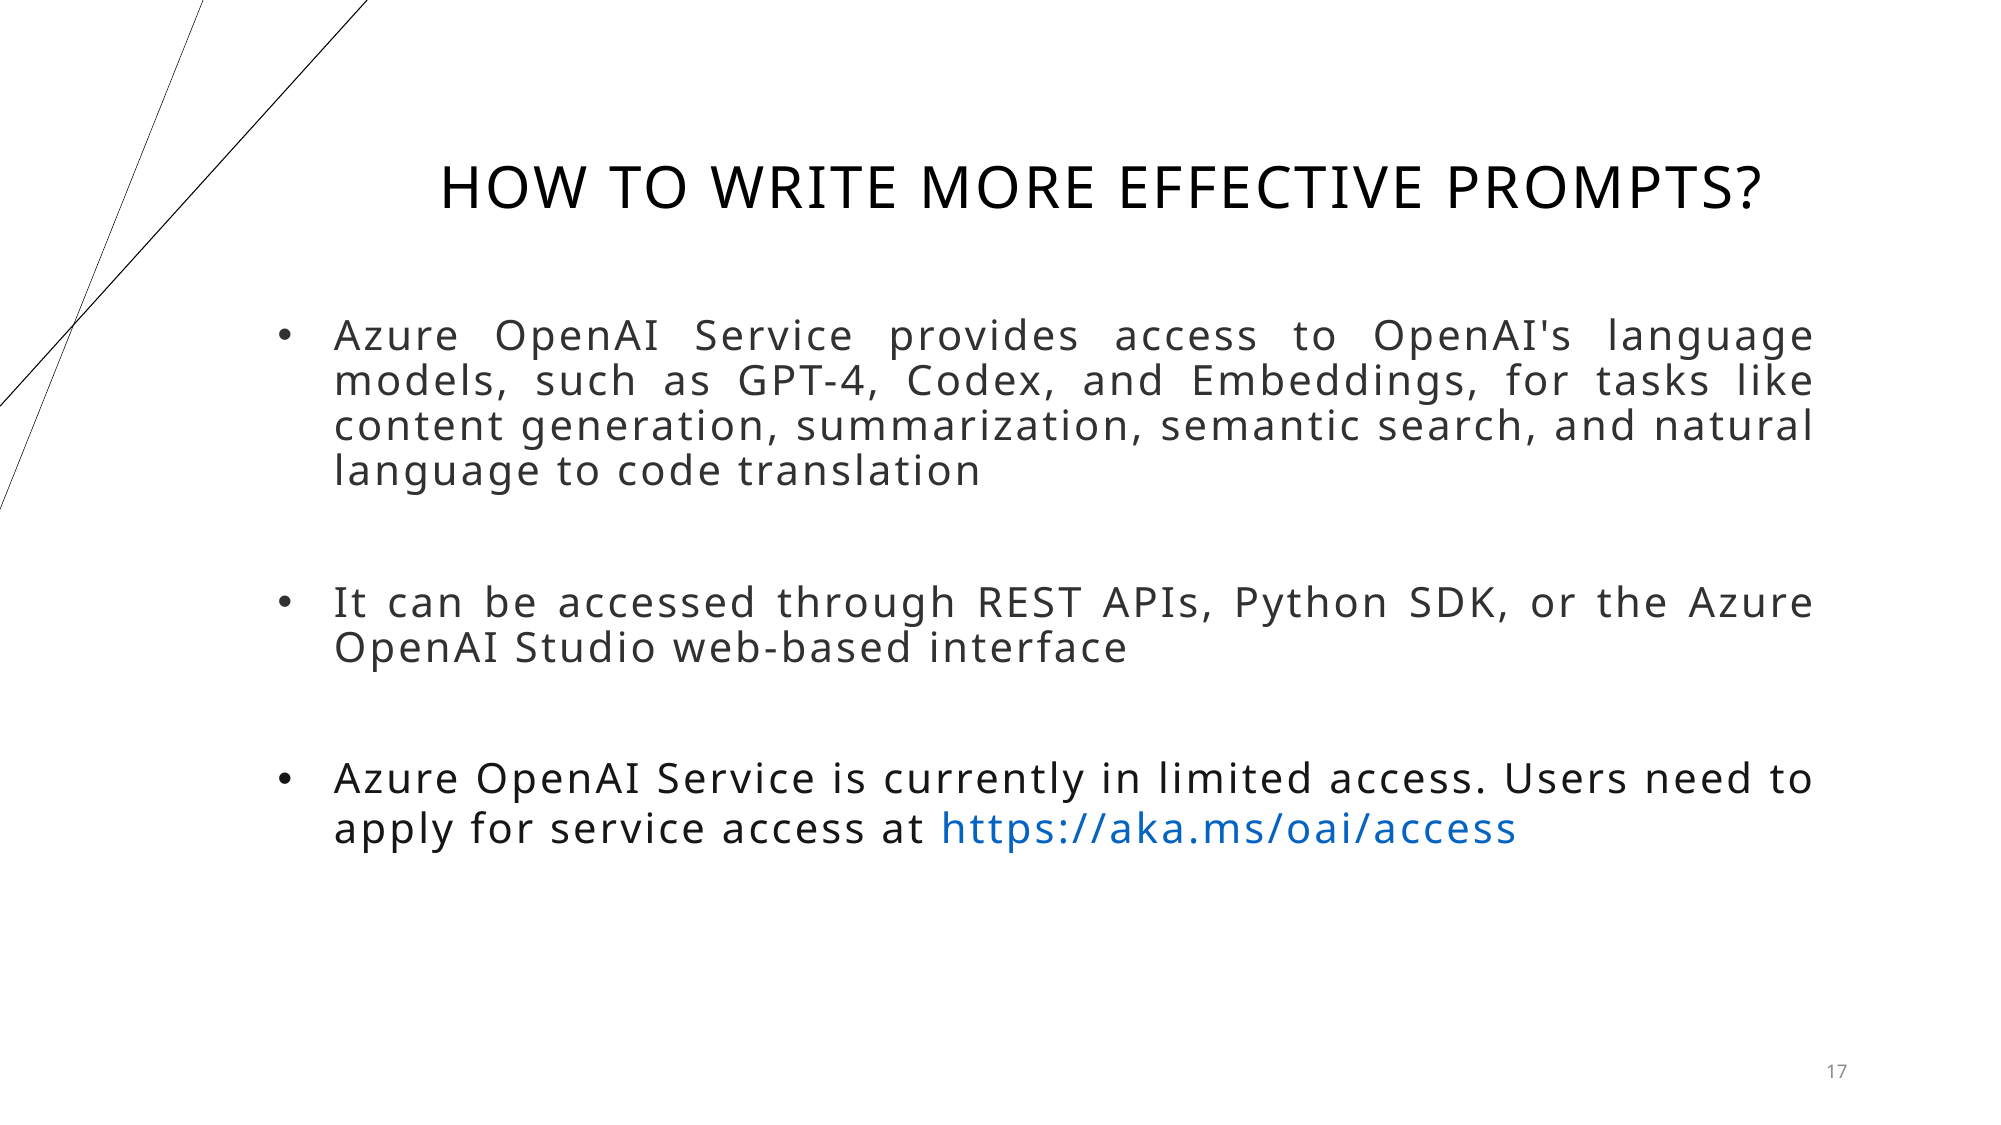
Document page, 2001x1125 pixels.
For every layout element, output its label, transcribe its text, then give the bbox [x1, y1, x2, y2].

slide_number 17 [1412, 1042, 1863, 1103]
text_box Azure OpenAI Service provides access to OpenAI's language models, such as GPT-4, Codex, and Embeddings, for tasks like content generation, summarization, semantic search, and natural language to code translation It can be accessed through REST APIs, Python SDK, or the Azure OpenAI Studio web-based interface Azure OpenAI Service is currently in limited access. Users need to apply for service access at https://aka.ms/oai/access [262, 318, 1833, 928]
title How to write more effective prompts? [247, 80, 1956, 299]
